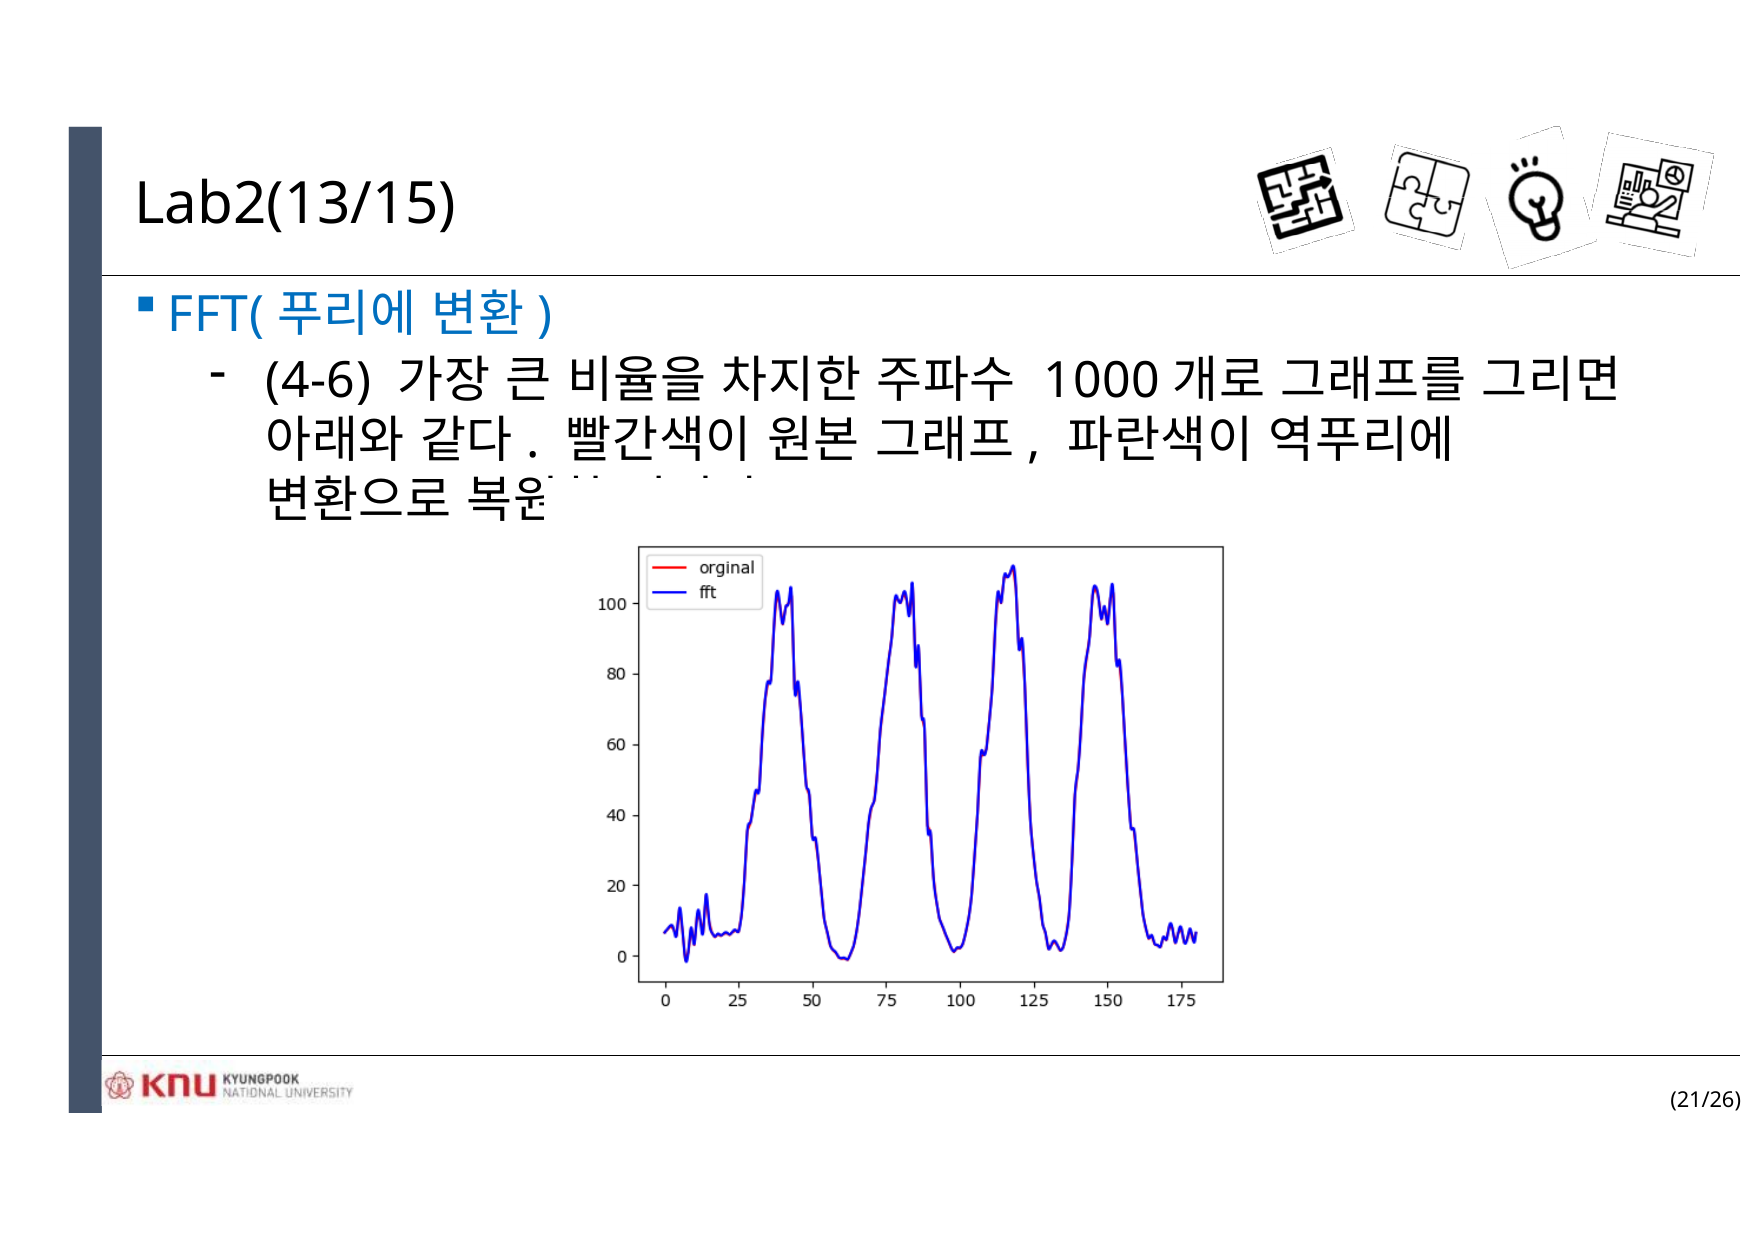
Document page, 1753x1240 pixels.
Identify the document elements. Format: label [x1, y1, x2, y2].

text_box [68, 126, 1741, 1114]
picture [543, 478, 1298, 1045]
